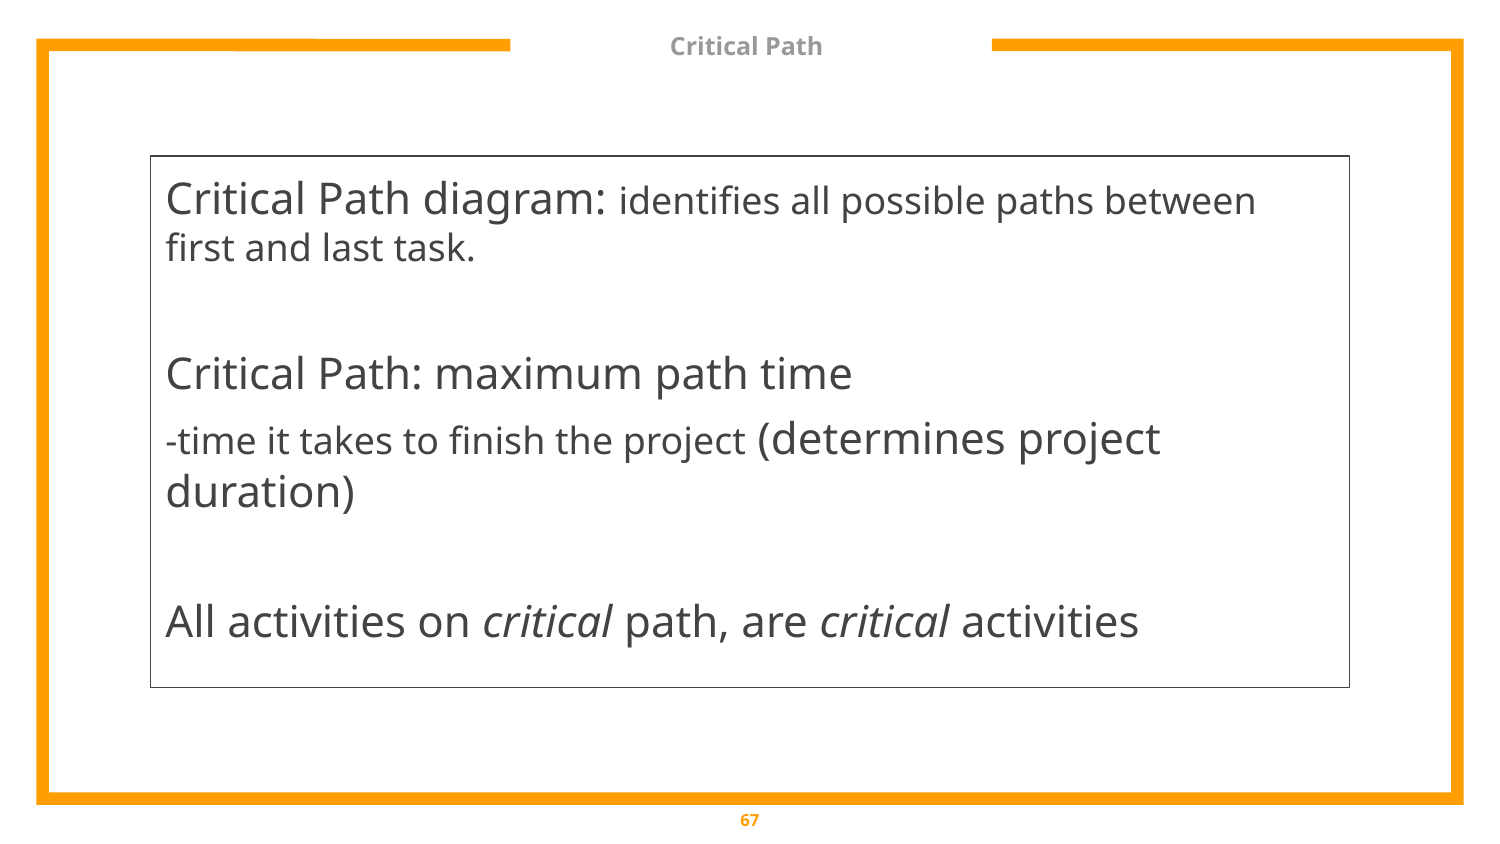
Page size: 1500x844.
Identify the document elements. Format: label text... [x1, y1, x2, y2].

title Critical Path [531, 16, 969, 76]
slide_number ‹#› [0, 798, 1500, 844]
list Critical Path diagram: identifies all possible paths between first and last task. Critical Path: maximum path time -time it takes to finish the project (determines project duration) All activities on critical path, are critical activities [150, 155, 1350, 688]
